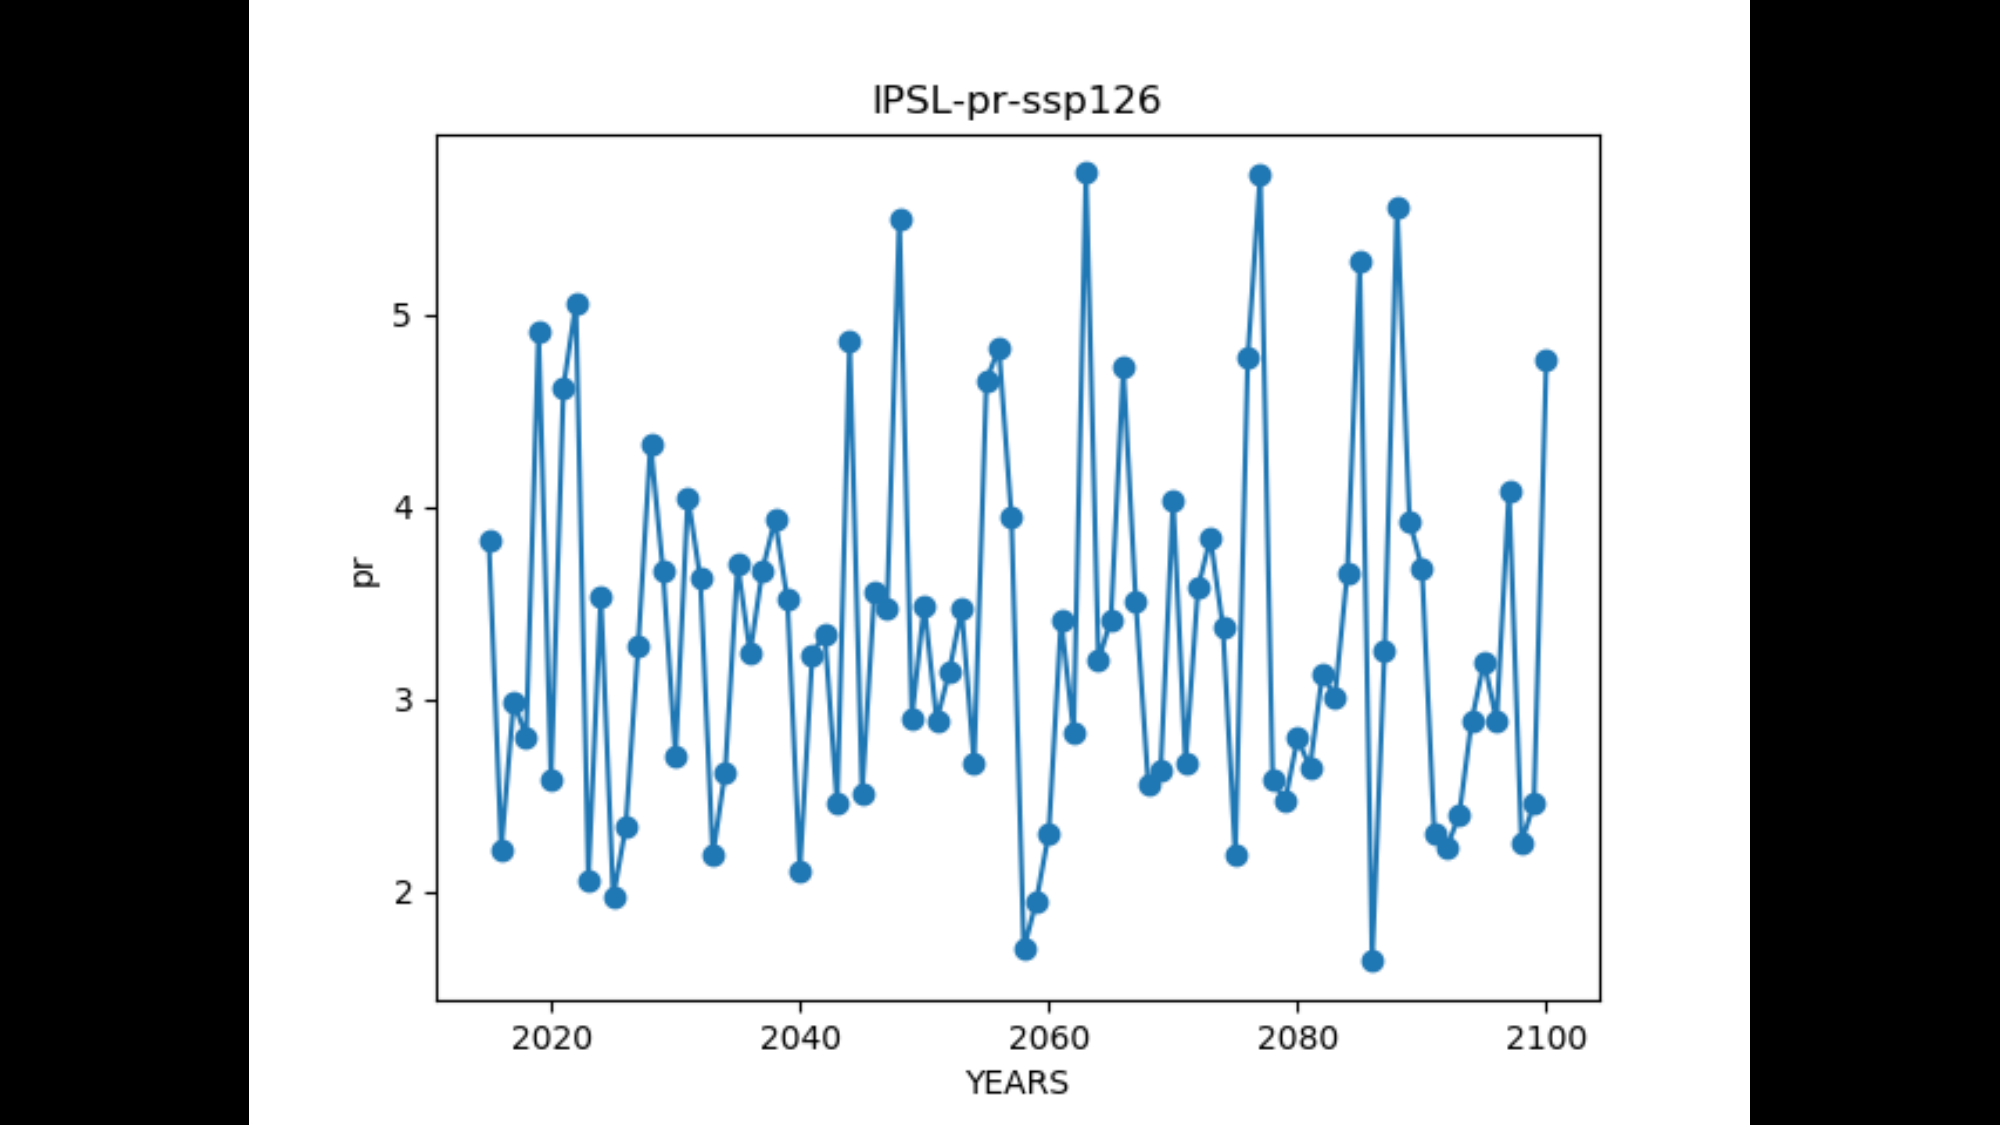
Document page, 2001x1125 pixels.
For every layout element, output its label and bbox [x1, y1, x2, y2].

picture [249, 0, 1750, 1125]
